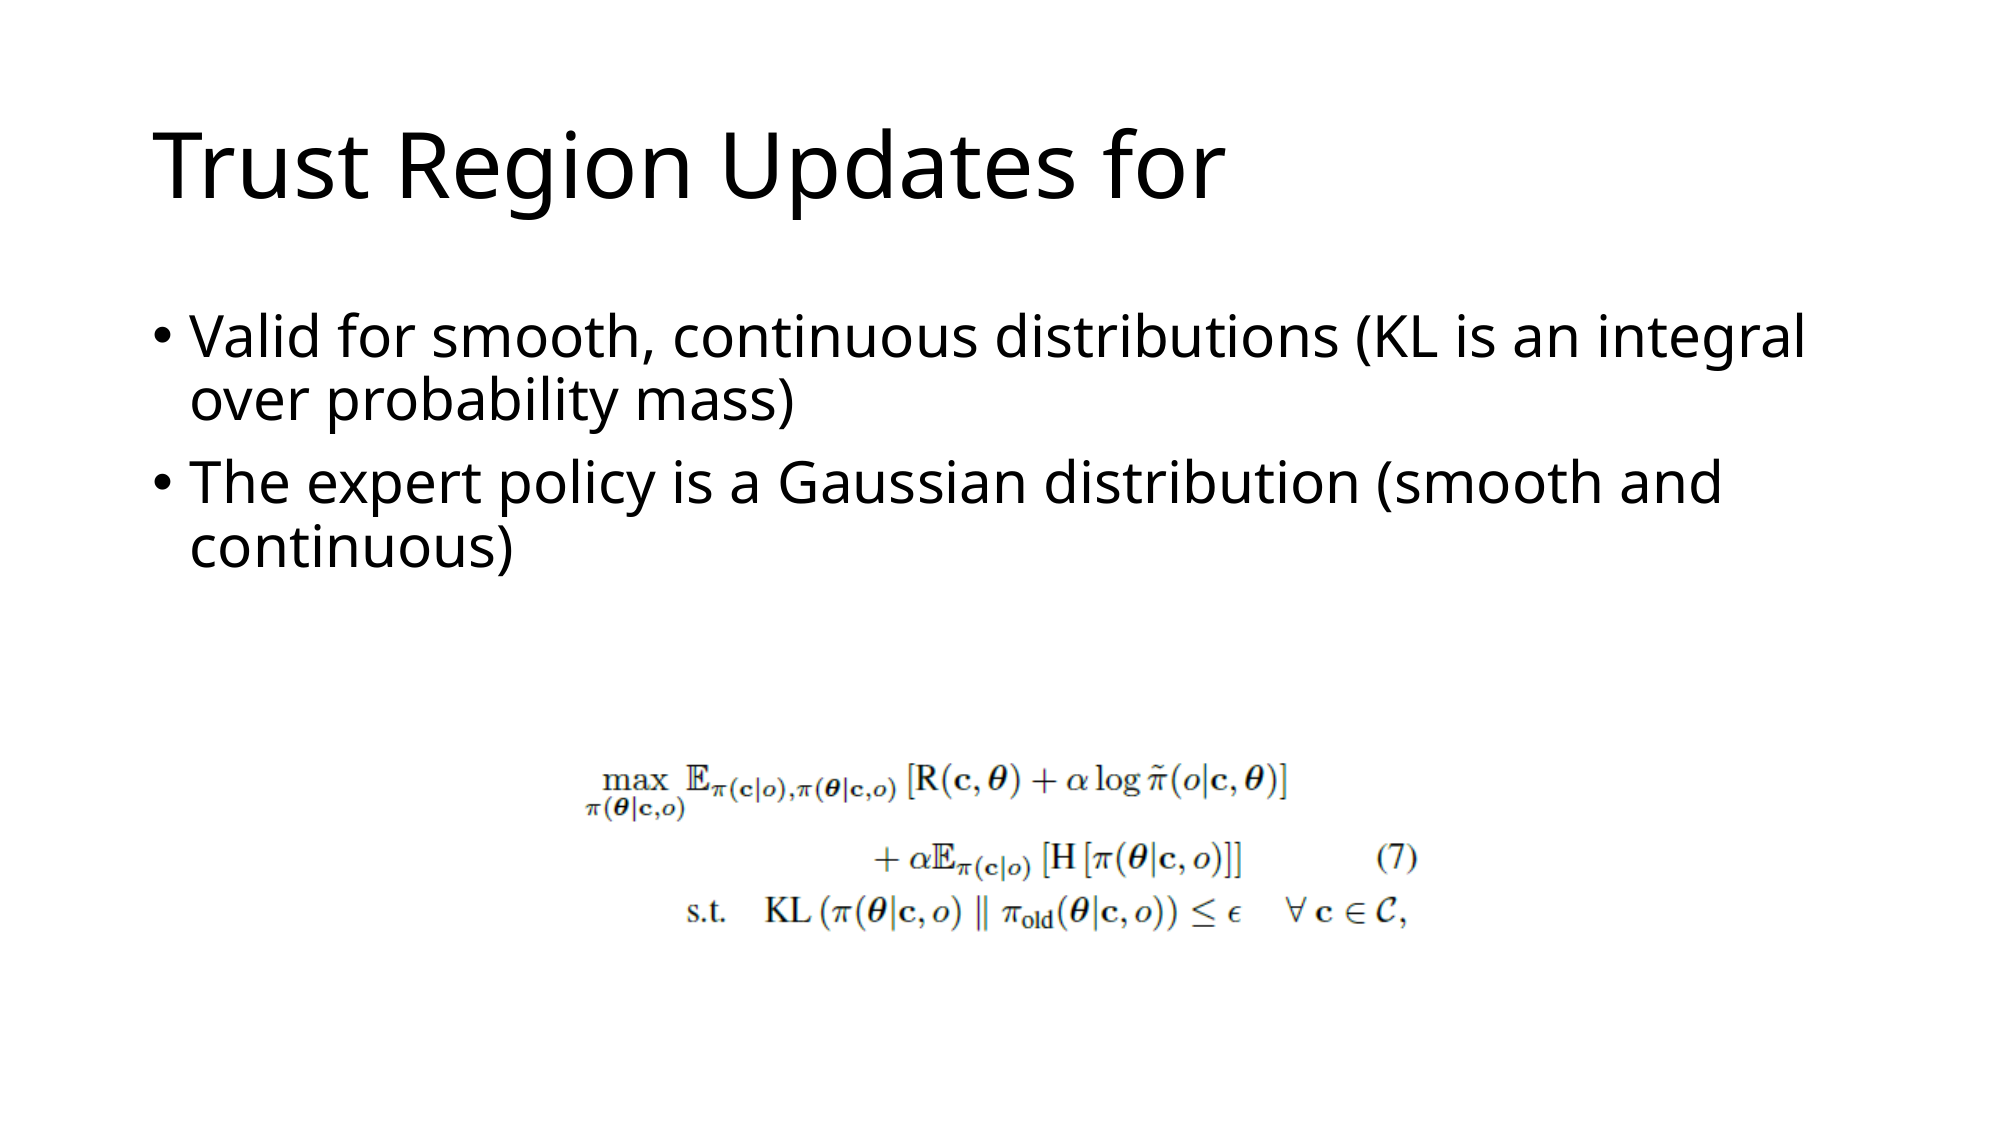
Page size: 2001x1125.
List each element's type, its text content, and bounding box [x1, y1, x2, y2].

picture [565, 740, 1435, 950]
list Valid for smooth, continuous distributions (KL is an integral over probability mass) The expert policy is a Gaussian distribution (smooth and continuous) [137, 299, 1863, 1014]
